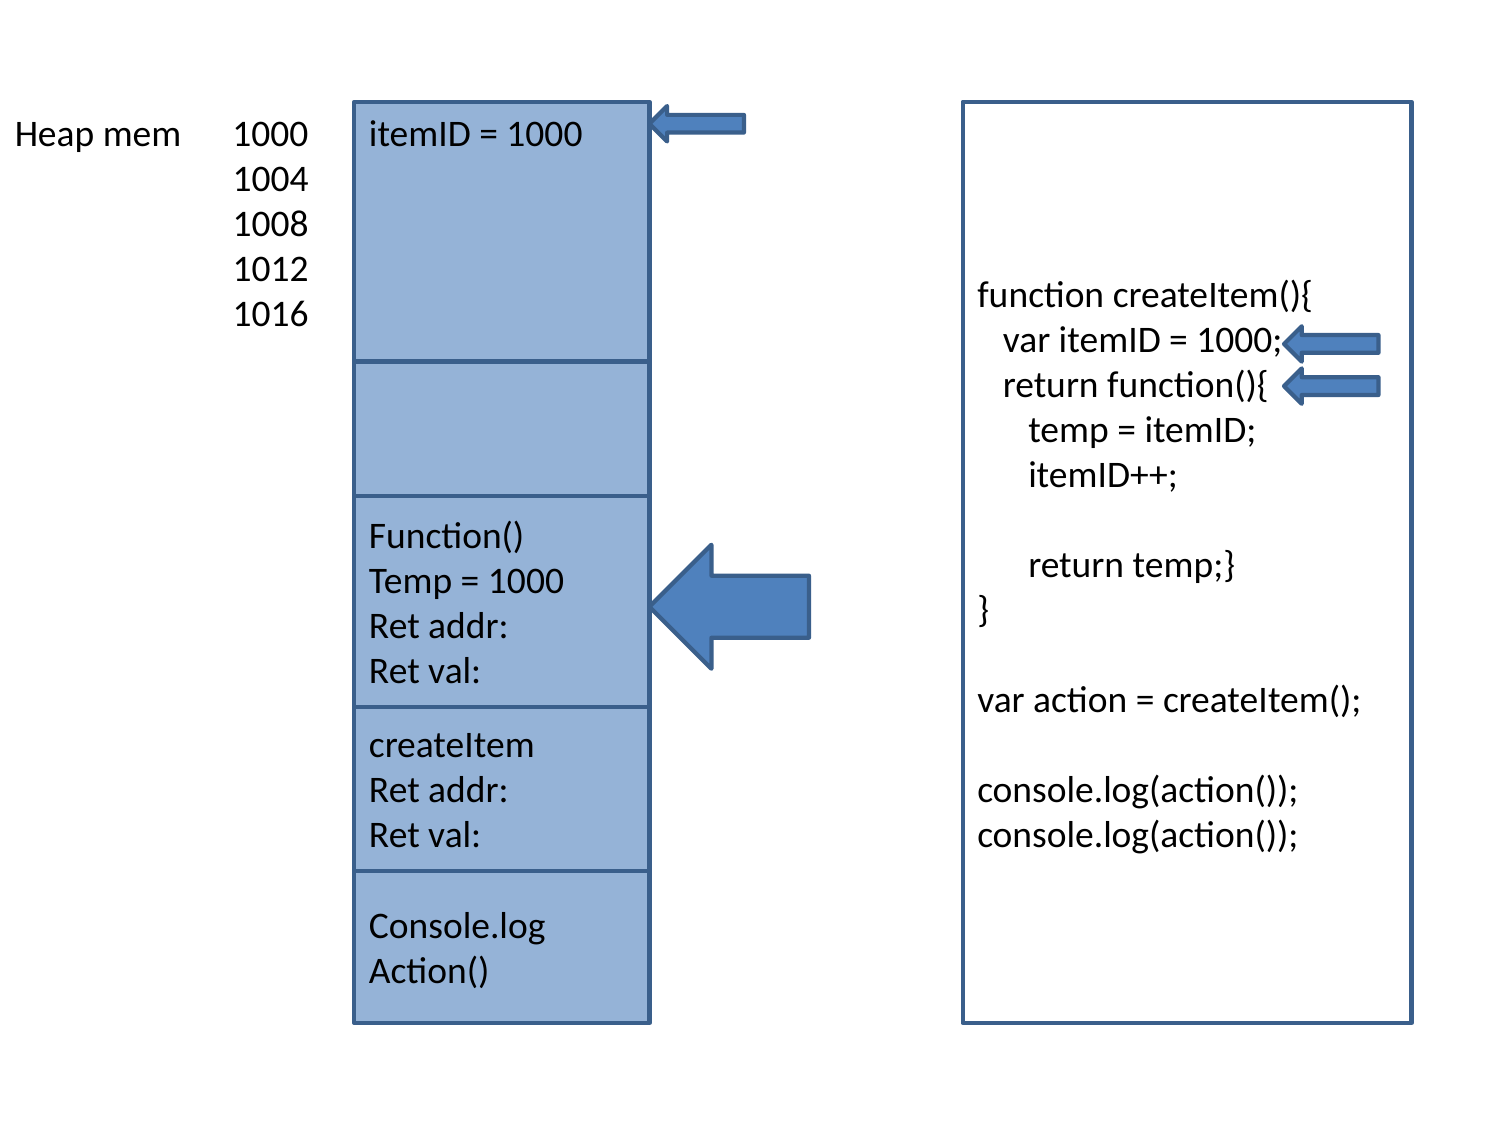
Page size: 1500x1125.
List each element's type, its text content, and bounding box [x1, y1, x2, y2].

text_box [1281, 366, 1381, 406]
text_box Console.log Action() [352, 873, 652, 1025]
text_box Function() Temp = 1000 Ret addr: Ret val: [352, 494, 652, 709]
text_box [647, 542, 812, 671]
text_box [1281, 324, 1381, 364]
text_box Heap mem 1000 1004 1008 1012 1016 [0, 100, 350, 364]
text_box function createItem(){ var itemID = 1000; return function(){ temp = itemID; itemID++; return temp;} } var action = createItem(); console.log(action()); console.log(action()); [961, 100, 1414, 1025]
text_box itemID = 1000 [352, 100, 652, 364]
text_box [647, 104, 747, 144]
text_box [352, 364, 652, 494]
text_box createItem Ret addr: Ret val: [352, 709, 652, 873]
